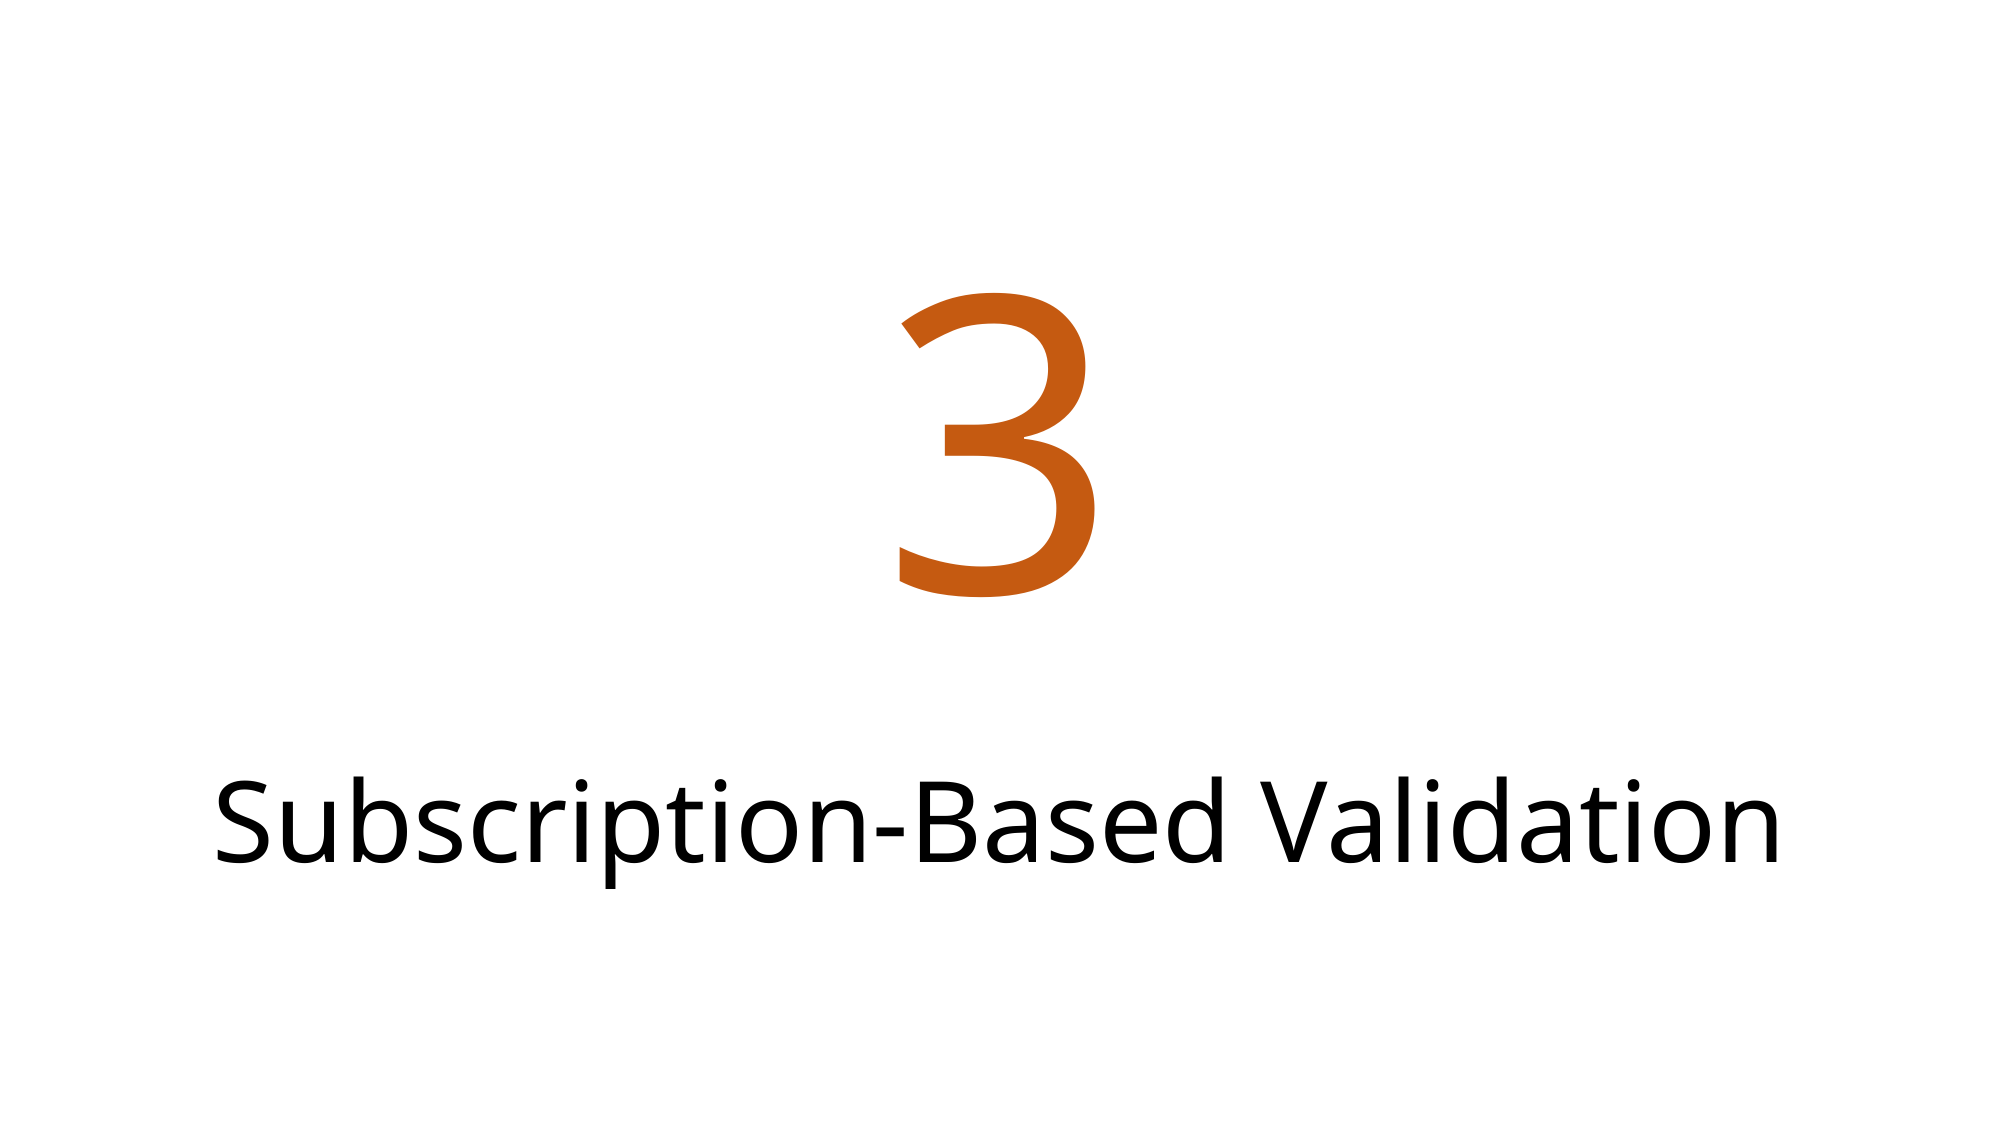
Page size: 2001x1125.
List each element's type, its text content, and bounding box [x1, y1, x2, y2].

list Subscription-Based Validation [137, 742, 1863, 866]
title 3 [137, 59, 1863, 742]
